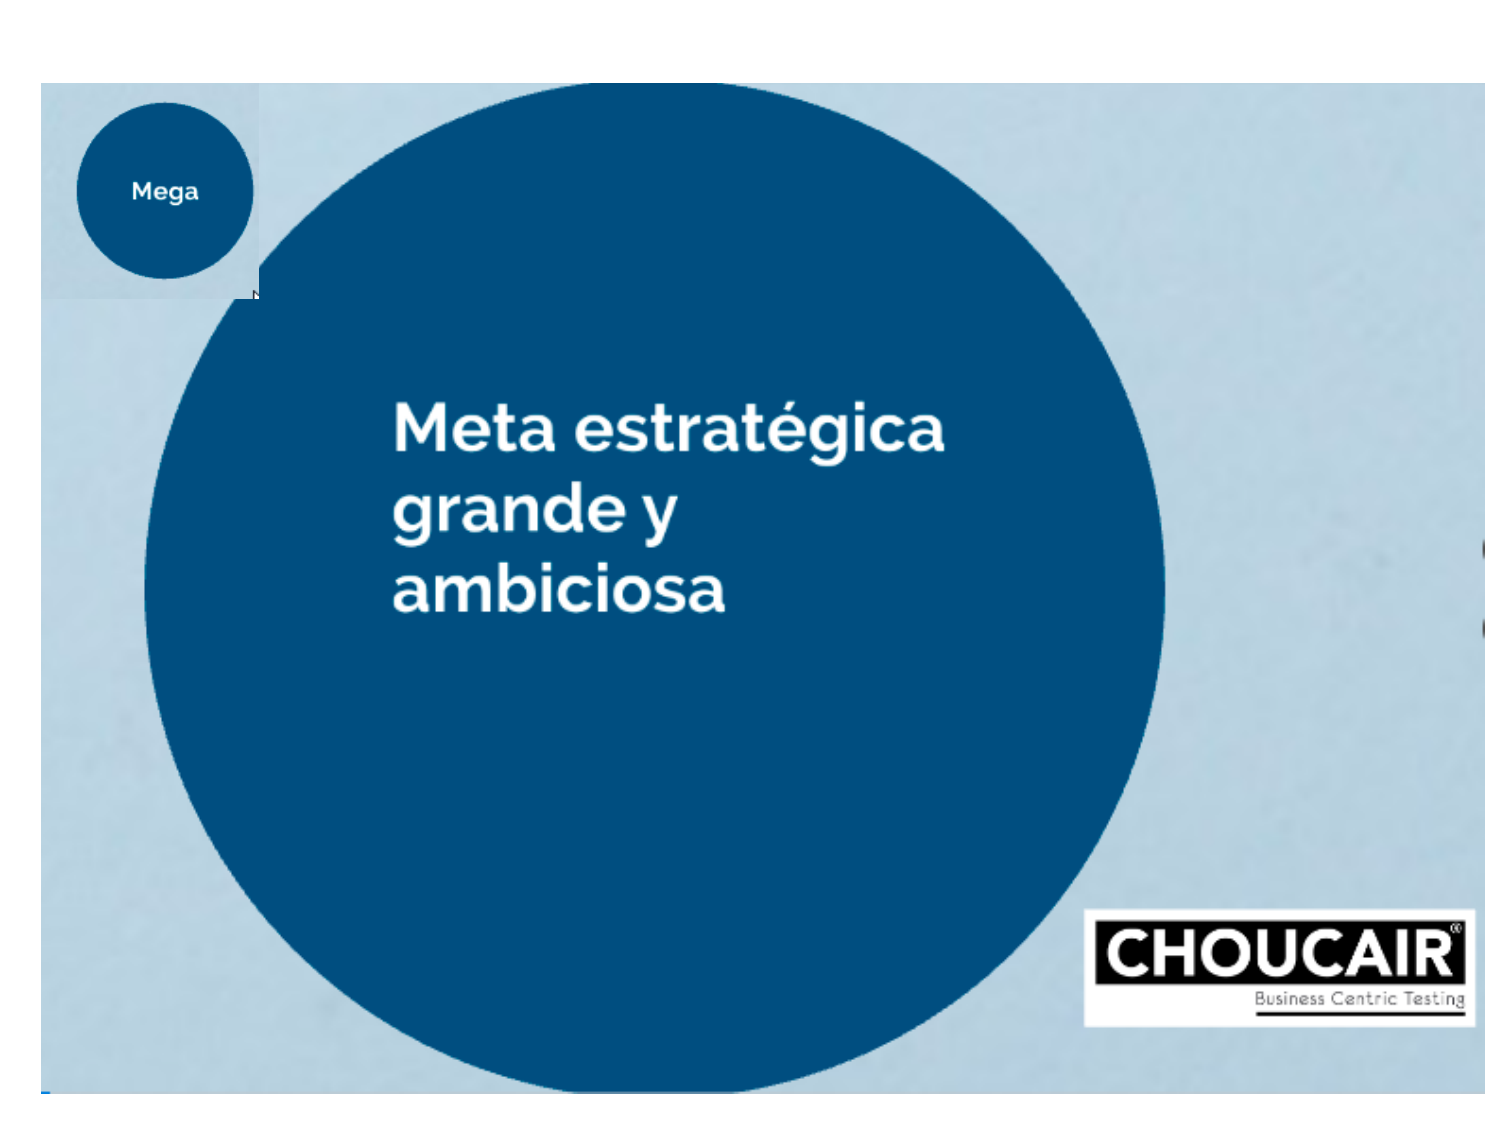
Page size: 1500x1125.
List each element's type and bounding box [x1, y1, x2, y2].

picture [41, 83, 1485, 1095]
